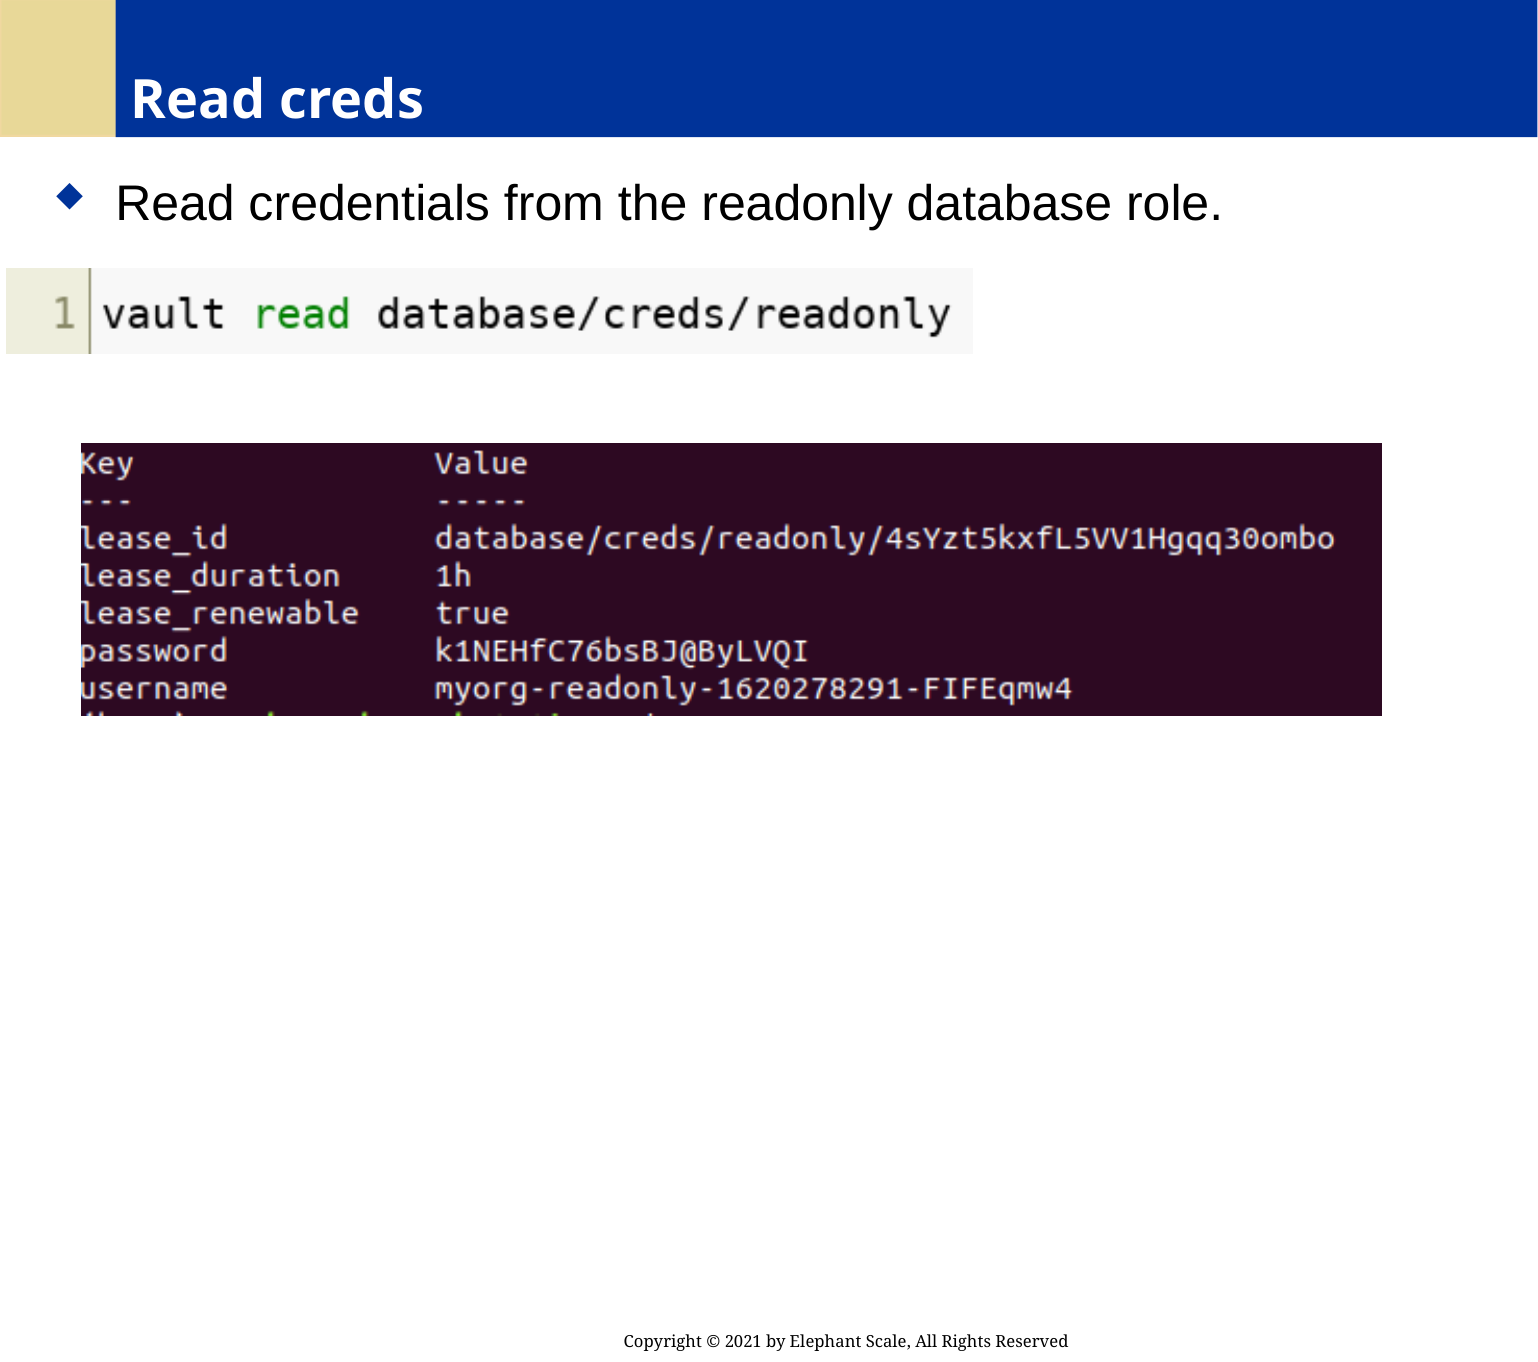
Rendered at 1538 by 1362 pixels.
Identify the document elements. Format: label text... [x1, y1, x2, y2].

list Read credentials from the readonly database role. [38, 162, 1500, 1284]
picture [0, 0, 115, 137]
picture [80, 442, 1382, 717]
picture [5, 267, 974, 354]
title Read creds [115, 0, 1538, 138]
text_box Copyright © 2021 by Elephant Scale, All Rights Reserved [608, 1322, 1085, 1358]
